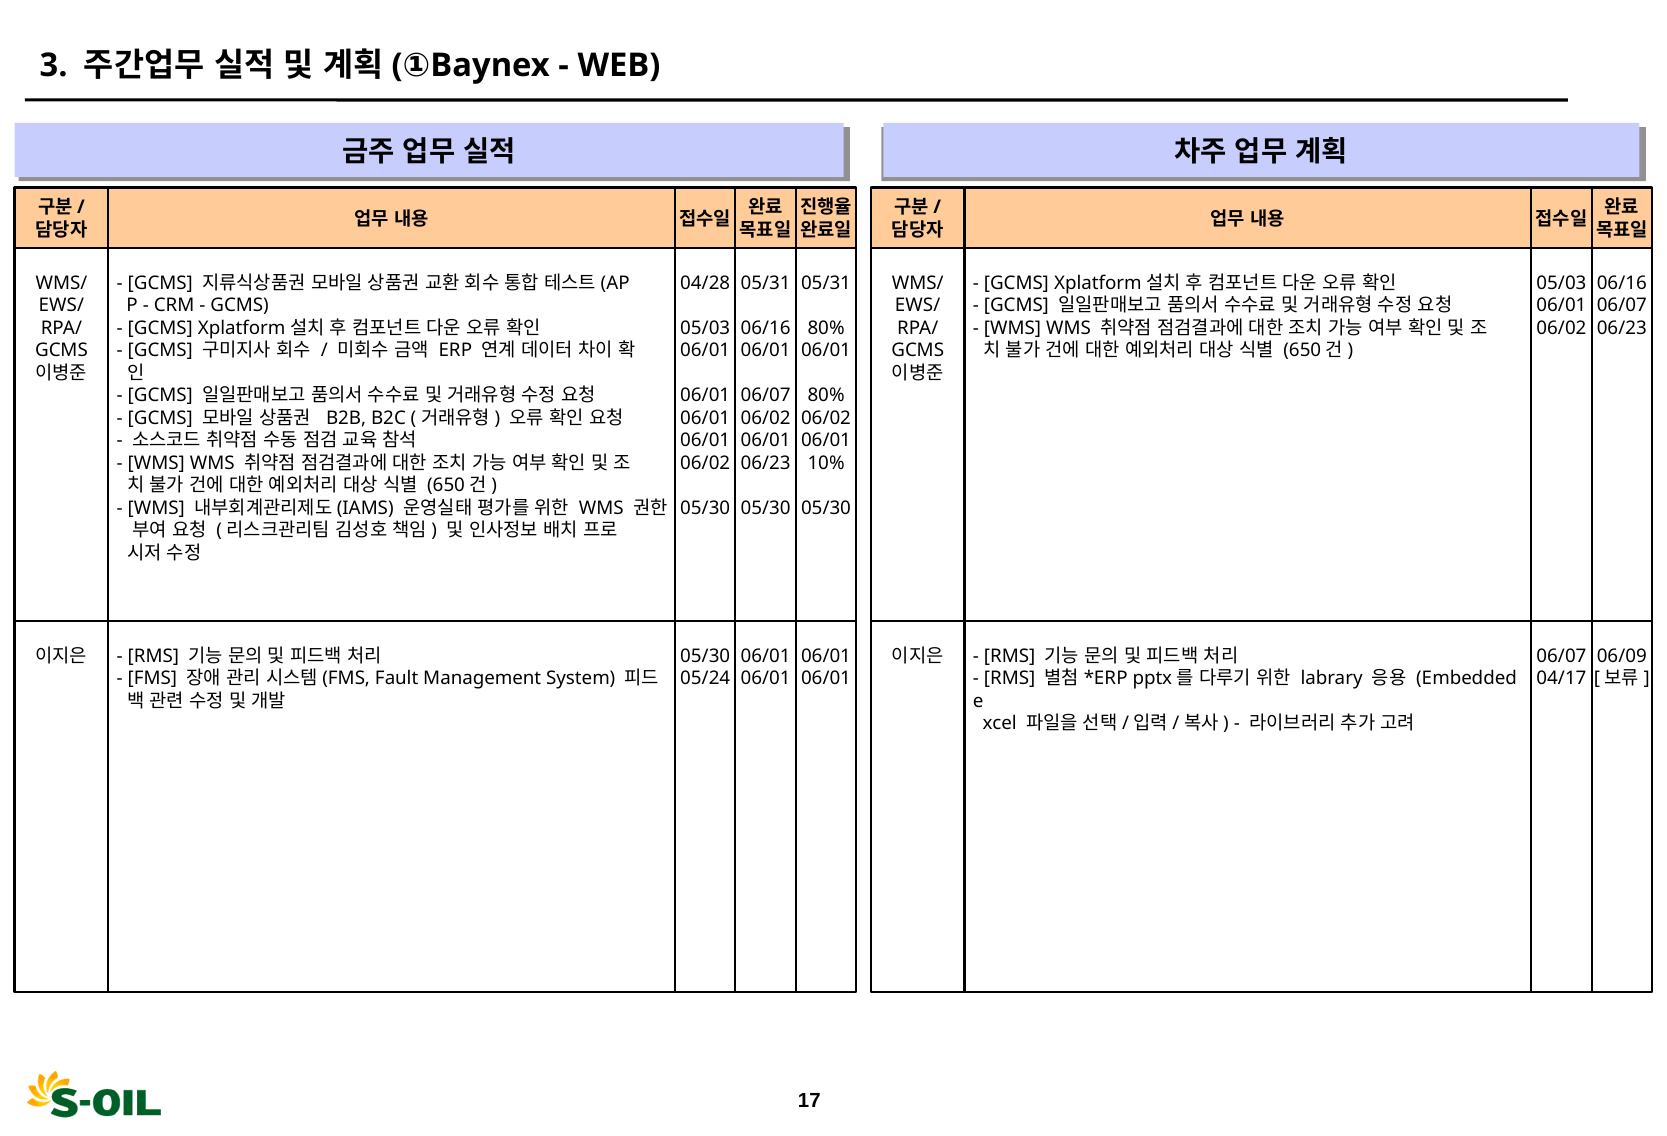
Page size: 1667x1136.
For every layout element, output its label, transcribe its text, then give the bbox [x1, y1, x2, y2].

text_box 진행율 완료일 [795, 187, 857, 247]
text_box 구분/ 담당자 [14, 187, 108, 247]
text_box 06/01 06/01 [736, 620, 795, 992]
text_box 완료 목표일 [735, 187, 795, 247]
text_box " " [18, 127, 850, 182]
text_box 이지은 [870, 620, 964, 992]
text_box WMS/ EWS/ RPA/ GCMS 이병준 [14, 247, 108, 620]
text_box 업무 내용 [108, 187, 675, 247]
text_box 이지은 [14, 620, 108, 992]
text_box 접수일 [675, 187, 735, 247]
text_box 06/09 [보류] [1592, 620, 1653, 992]
text_box " " [881, 127, 1646, 182]
text_box 금주 업무 실적 [14, 122, 844, 177]
text_box [964, 620, 1532, 992]
text_box 06/07 04/17 [1532, 620, 1592, 992]
text_box 완료 목표일 [1591, 187, 1653, 247]
text_box 업무 내용 [964, 187, 1531, 247]
text_box [108, 247, 675, 620]
text_box WMS/ EWS/ RPA/ GCMS 이병준 [870, 247, 964, 620]
text_box 05/31 06/16 06/01 06/07 06/02 06/01 06/23 05/30 [736, 247, 795, 620]
text_box 05/03 06/01 06/02 [1532, 247, 1592, 620]
text_box 05/30 05/24 [675, 620, 736, 992]
text_box 차주 업무 계획 [883, 122, 1640, 177]
text_box [108, 620, 675, 992]
text_box 06/01 06/01 [795, 620, 857, 992]
text_box [964, 247, 1532, 620]
text_box 접수일 [1531, 187, 1591, 247]
text_box 구분/ 담당자 [870, 187, 964, 247]
text_box 06/16 06/07 06/23 [1592, 247, 1653, 620]
text_box 05/31 80% 06/01 80% 06/02 06/01 10% 05/30 [795, 247, 857, 620]
text_box 3. 주간업무 실적 및 계획(①Baynex - WEB) [39, 43, 1019, 107]
text_box 04/28 05/03 06/01 06/01 06/01 06/01 06/02 05/30 [675, 247, 736, 620]
